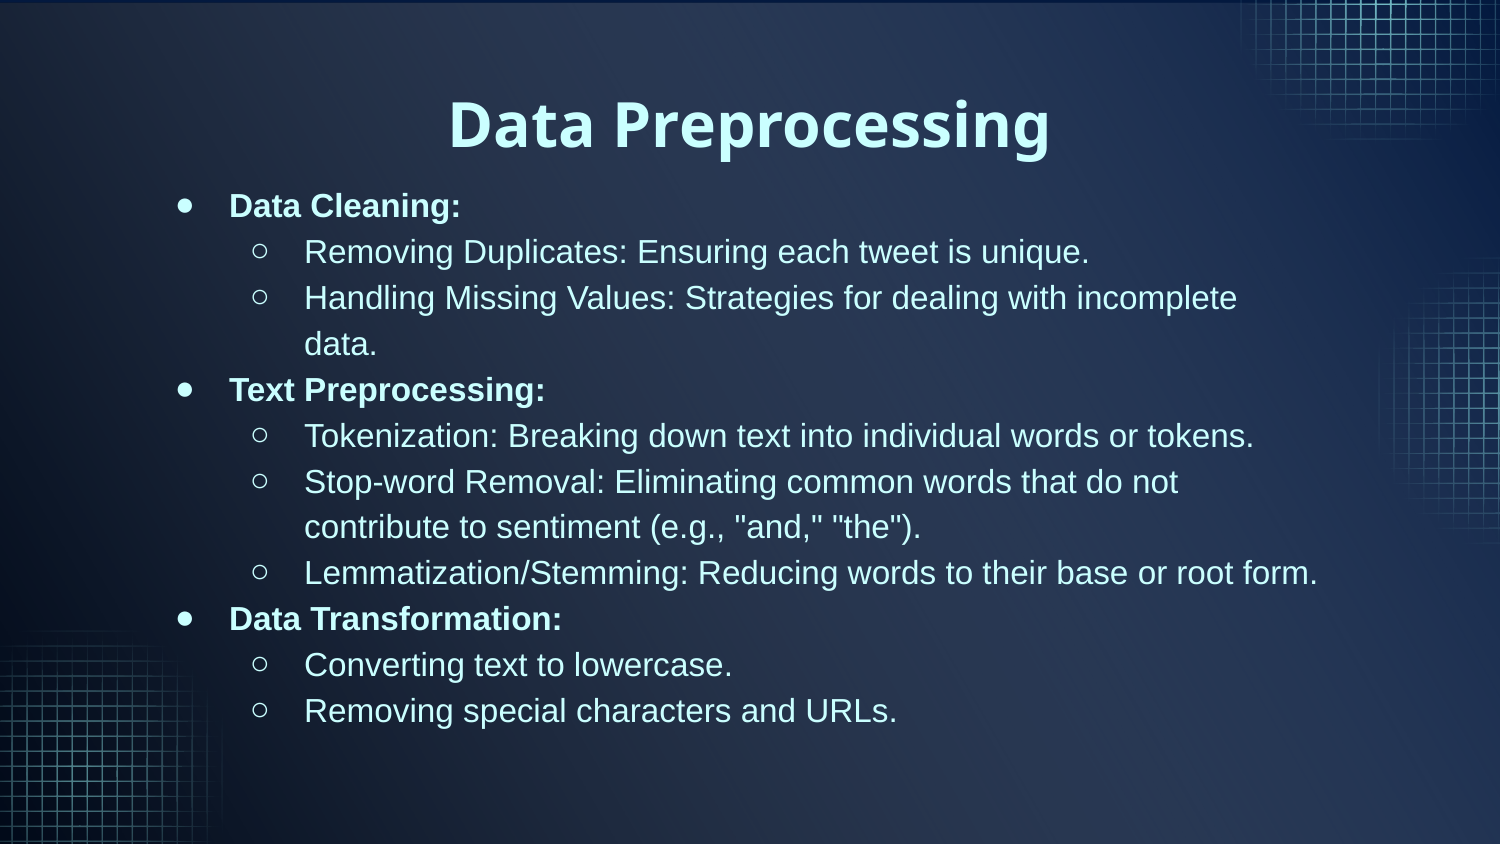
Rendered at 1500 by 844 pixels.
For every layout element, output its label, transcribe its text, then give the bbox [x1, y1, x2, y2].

text_box Data Cleaning: Removing Duplicates: Ensuring each tweet is unique. Handling Missing Values: Strategies for dealing with incomplete data. Text Preprocessing: Tokenization: Breaking down text into individual words or tokens. Stop-word Removal: Eliminating common words that do not contribute to sentiment (e.g., "and," "the"). Lemmatization/Stemming: Reducing words to their base or root form. Data Transformation: Converting text to lowercase. Removing special characters and URLs. [139, 163, 1337, 813]
picture [0, 0, 1500, 844]
title Data Preprocessing [118, 69, 1382, 164]
